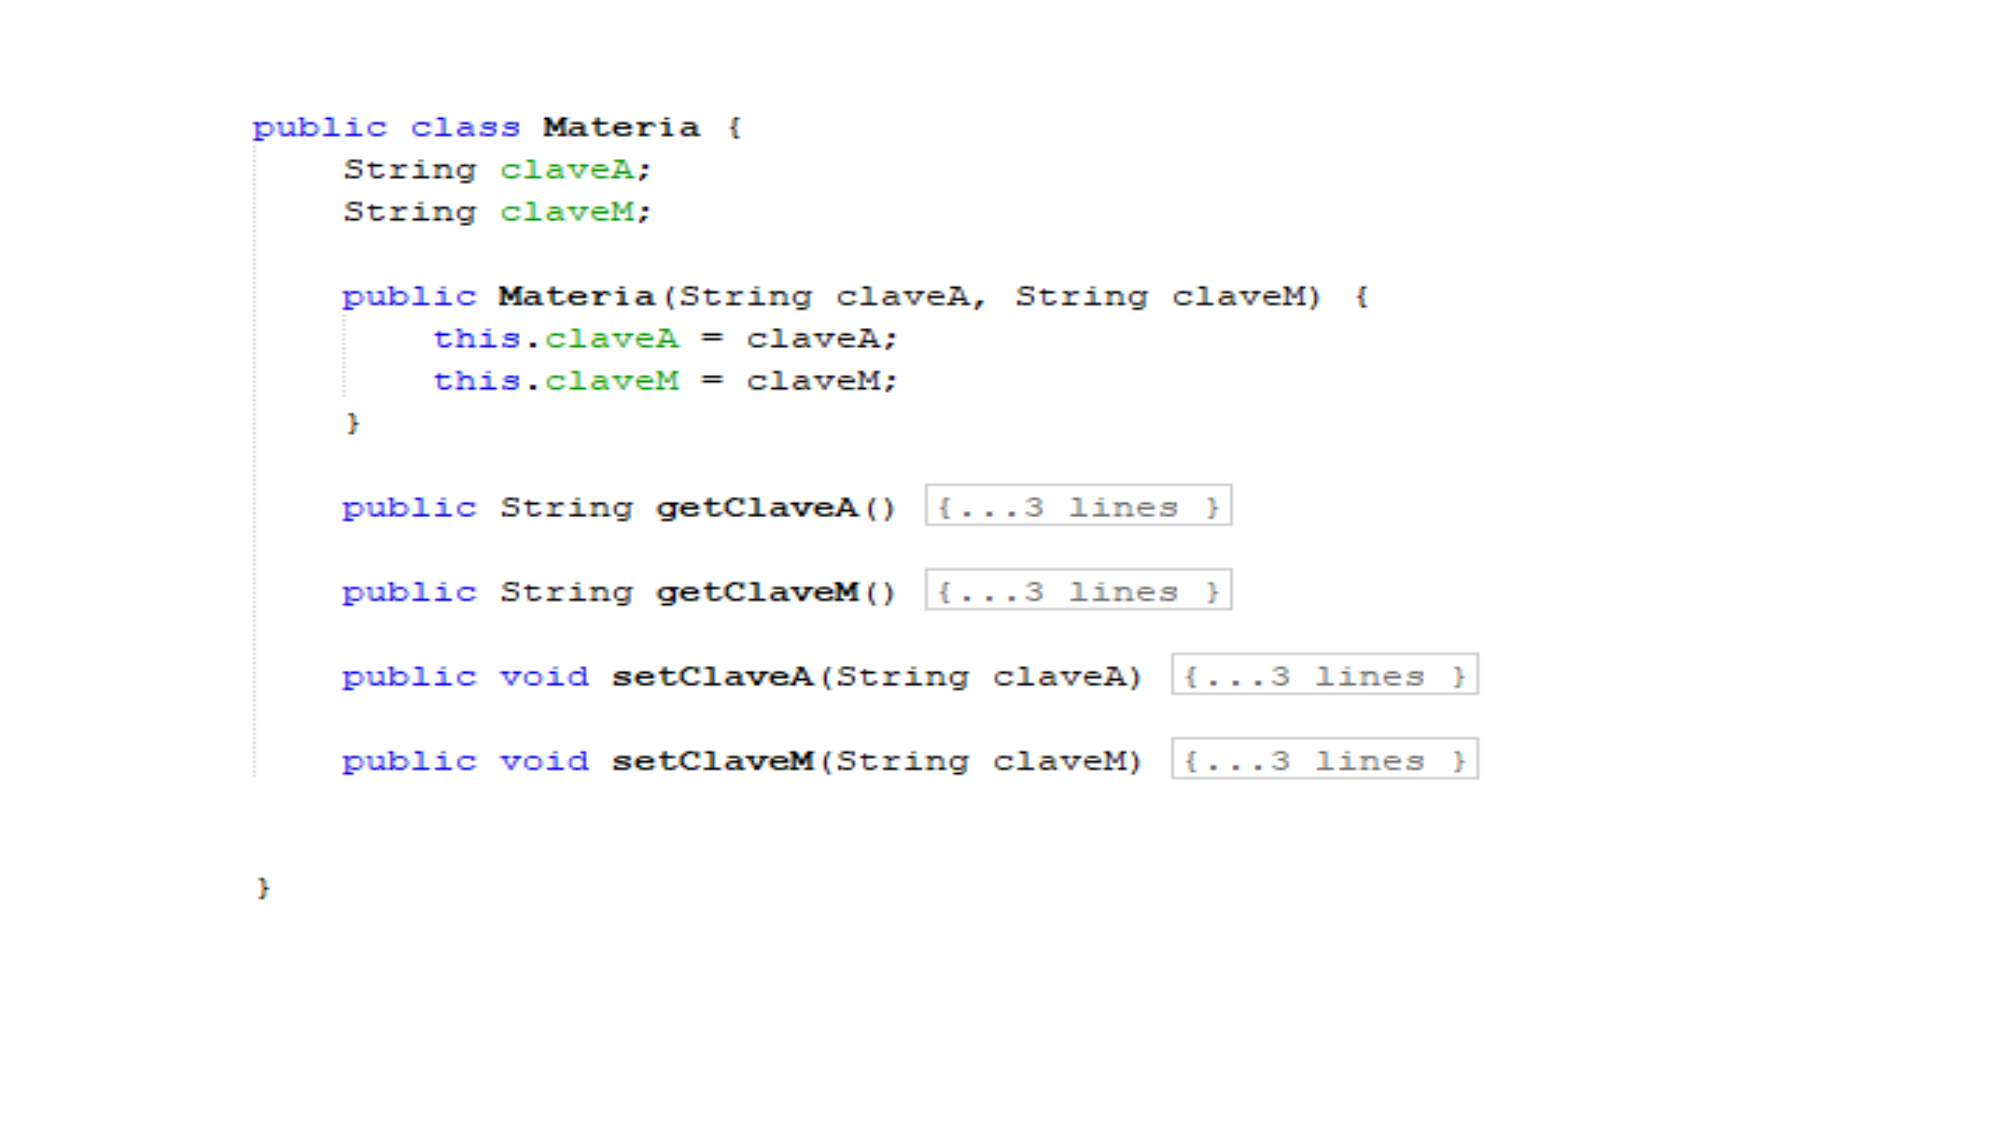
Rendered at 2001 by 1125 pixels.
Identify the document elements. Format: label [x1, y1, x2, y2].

picture [251, 111, 1749, 935]
